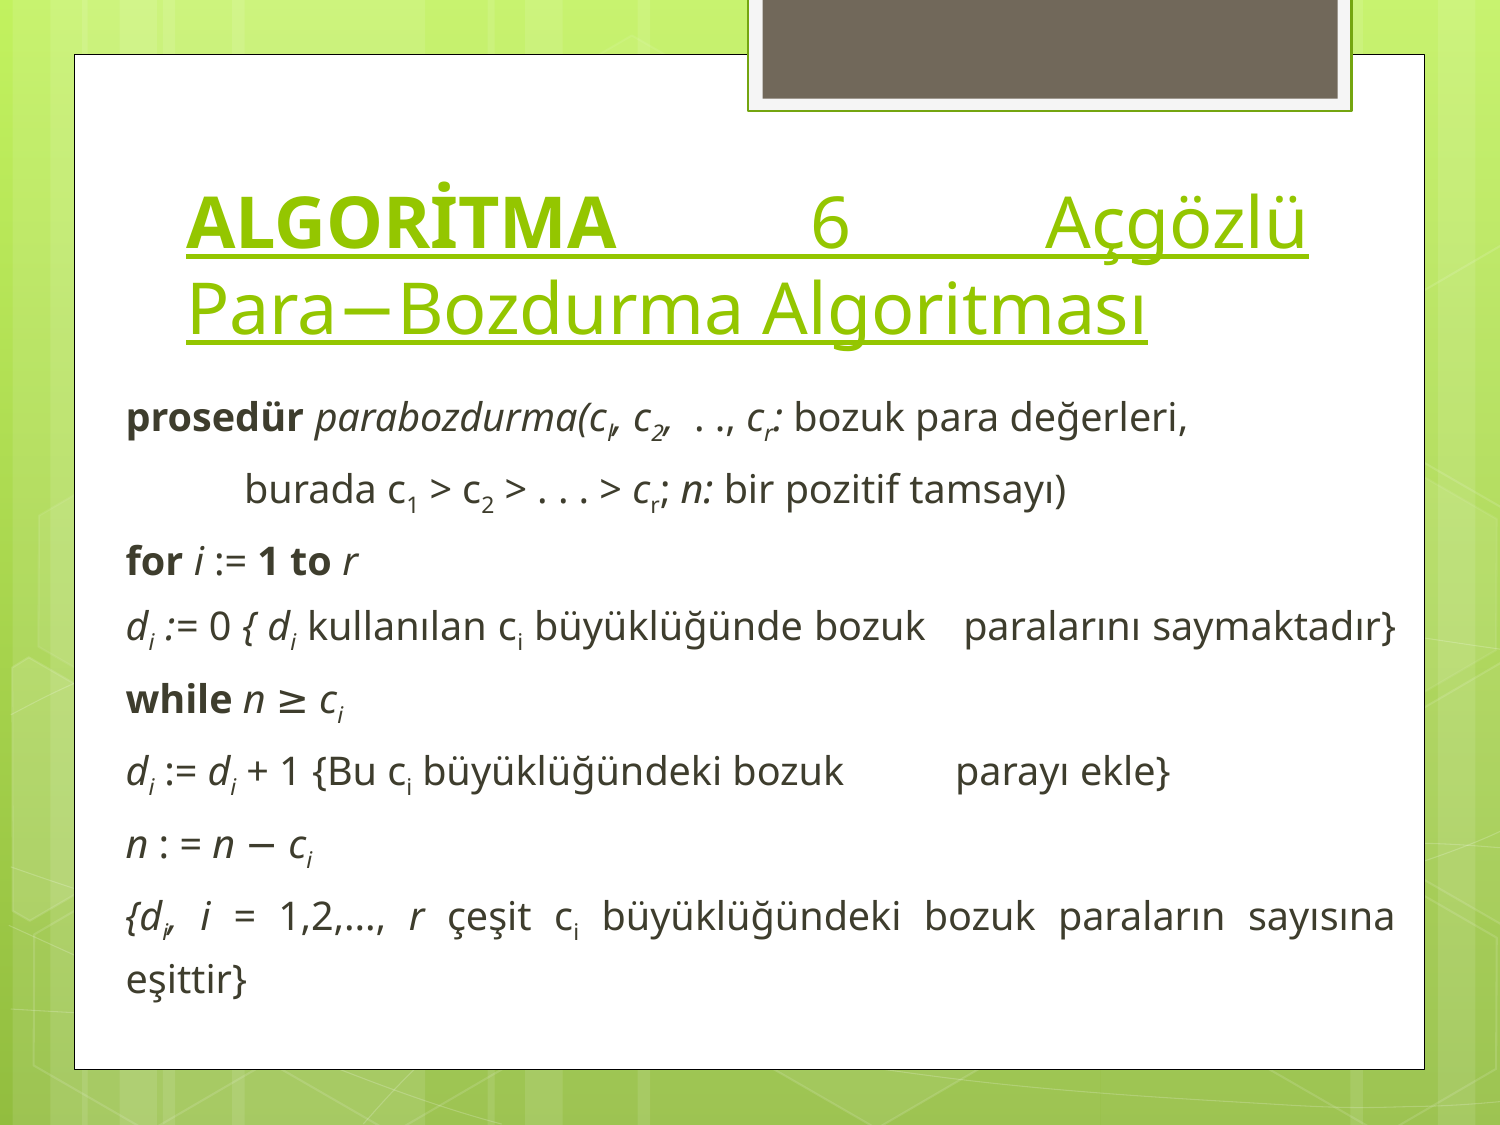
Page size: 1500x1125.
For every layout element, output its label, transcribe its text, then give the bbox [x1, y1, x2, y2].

list prosedür parabozdurma(cl, c2, . ., cr: bozuk para değerleri, burada c1 > c2 > . . . > cr; n: bir pozitif tamsayı) for i := 1 to r di := 0 { di kullanılan ci büyüklüğünde bozuk paralarını saymaktadır} while n ≥ ci di := di + 1 {Bu ci büyüklüğündeki bozuk parayı ekle} n : = n − ci {di, i = 1,2,..., r çeşit ci büyüklüğündeki bozuk paraların sayısına eşittir} [100, 373, 1412, 1040]
title ALGORİTMA 6 Açgözlü Para−Bozdurma Algoritması [171, 168, 1324, 357]
